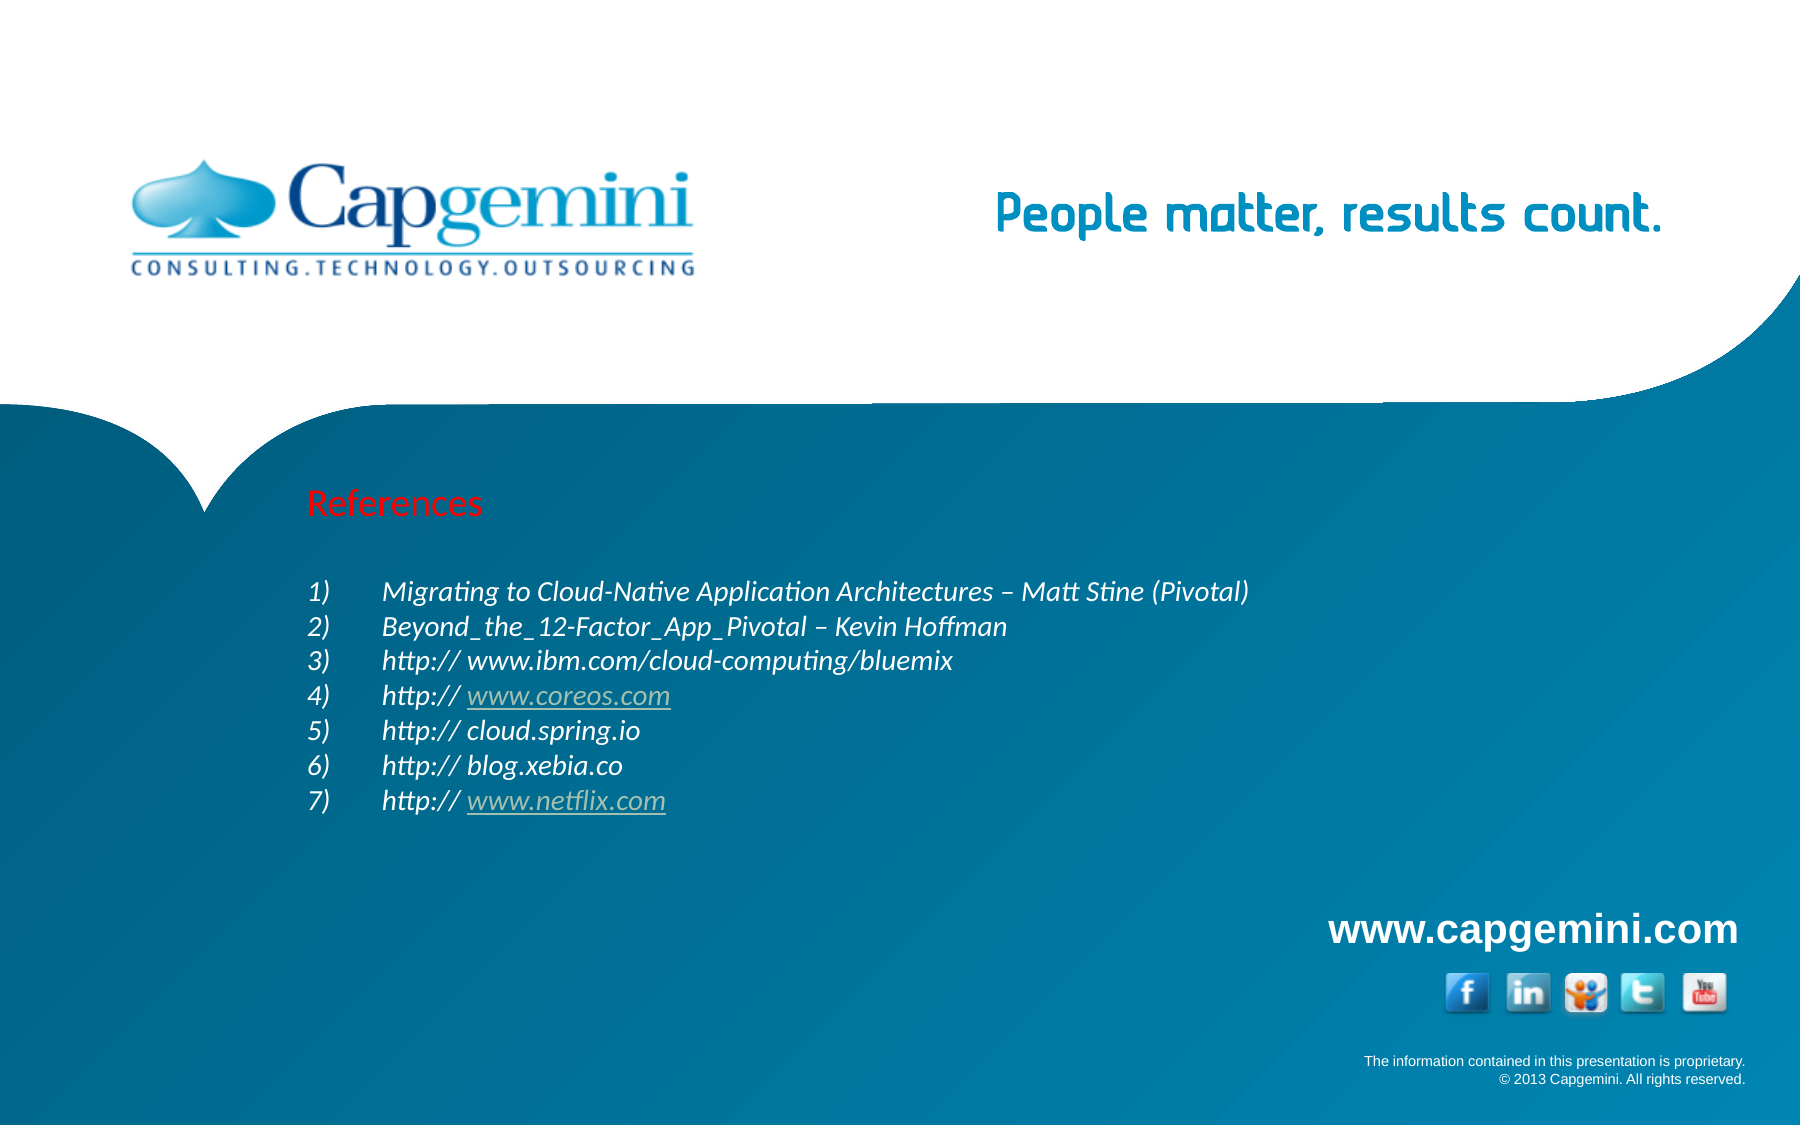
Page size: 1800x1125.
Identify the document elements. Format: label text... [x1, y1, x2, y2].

picture [1507, 974, 1550, 1011]
text_box References Migrating to Cloud-Native Application Architectures – Matt Stine (Pivotal) Beyond_the_12-Factor_App_Pivotal – Kevin Hoffman http:// www.ibm.com/cloud-computing/bluemix http:// www.coreos.com http:// cloud.spring.io http:// blog.xebia.co http:// www.netflix.com [292, 469, 1658, 919]
picture [1446, 974, 1489, 1011]
picture [1621, 974, 1664, 1011]
picture [125, 152, 699, 280]
picture [1565, 974, 1608, 1013]
picture [1683, 974, 1726, 1012]
